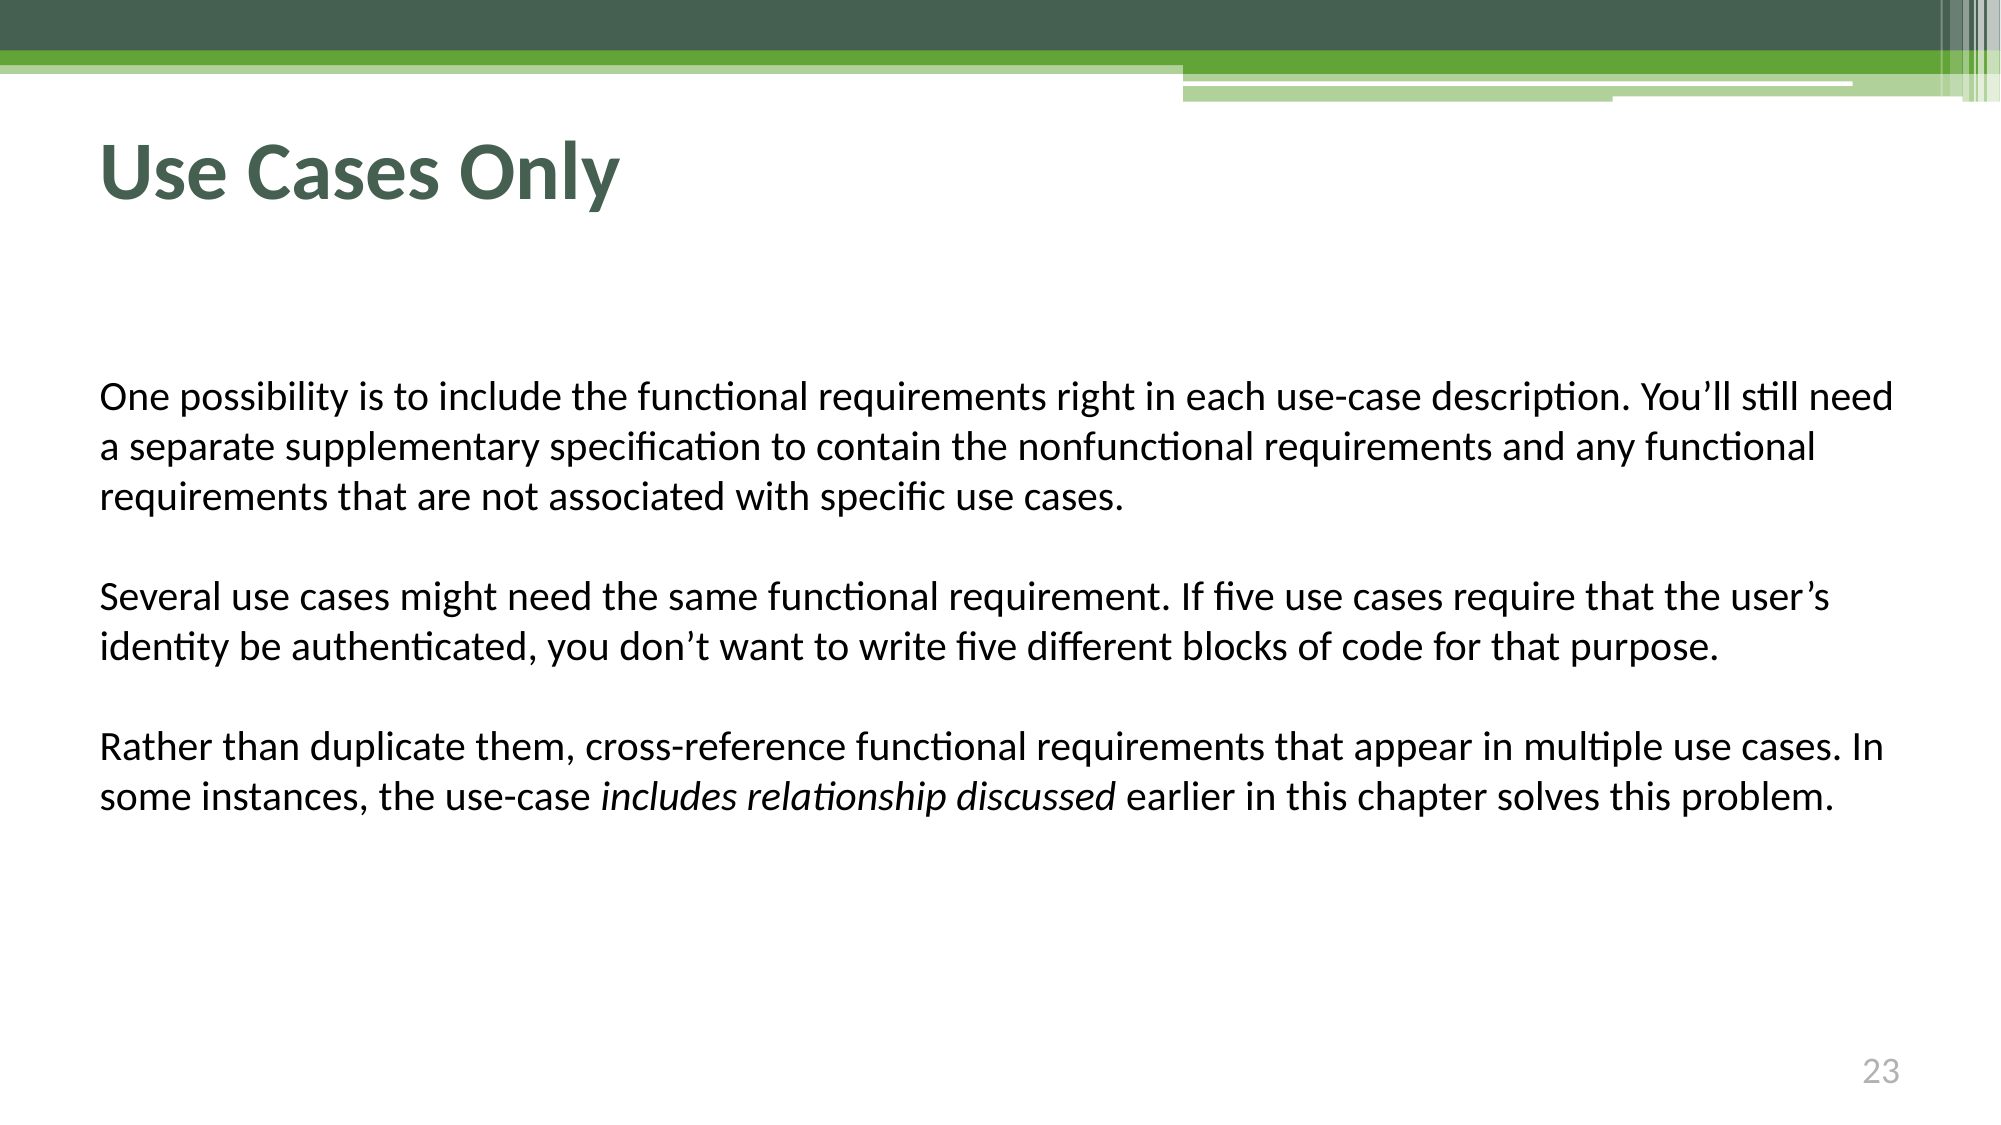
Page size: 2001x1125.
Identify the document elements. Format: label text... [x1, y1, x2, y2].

list One possibility is to include the functional requirements right in each use-case description. You’ll still need a separate supplementary specification to contain the nonfunctional requirements and any functional requirements that are not associated with specific use cases. Several use cases might need the same functional requirement. If five use cases require that the user’s identity be authenticated, you don’t want to write five different blocks of code for that purpose. Rather than duplicate them, cross-reference functional requirements that appear in multiple use cases. In some instances, the use-case includes relationship discussed earlier in this chapter solves this problem. [99, 368, 1901, 999]
slide_number 23 [1440, 1046, 1900, 1103]
title Use Cases Only [99, 116, 1134, 221]
